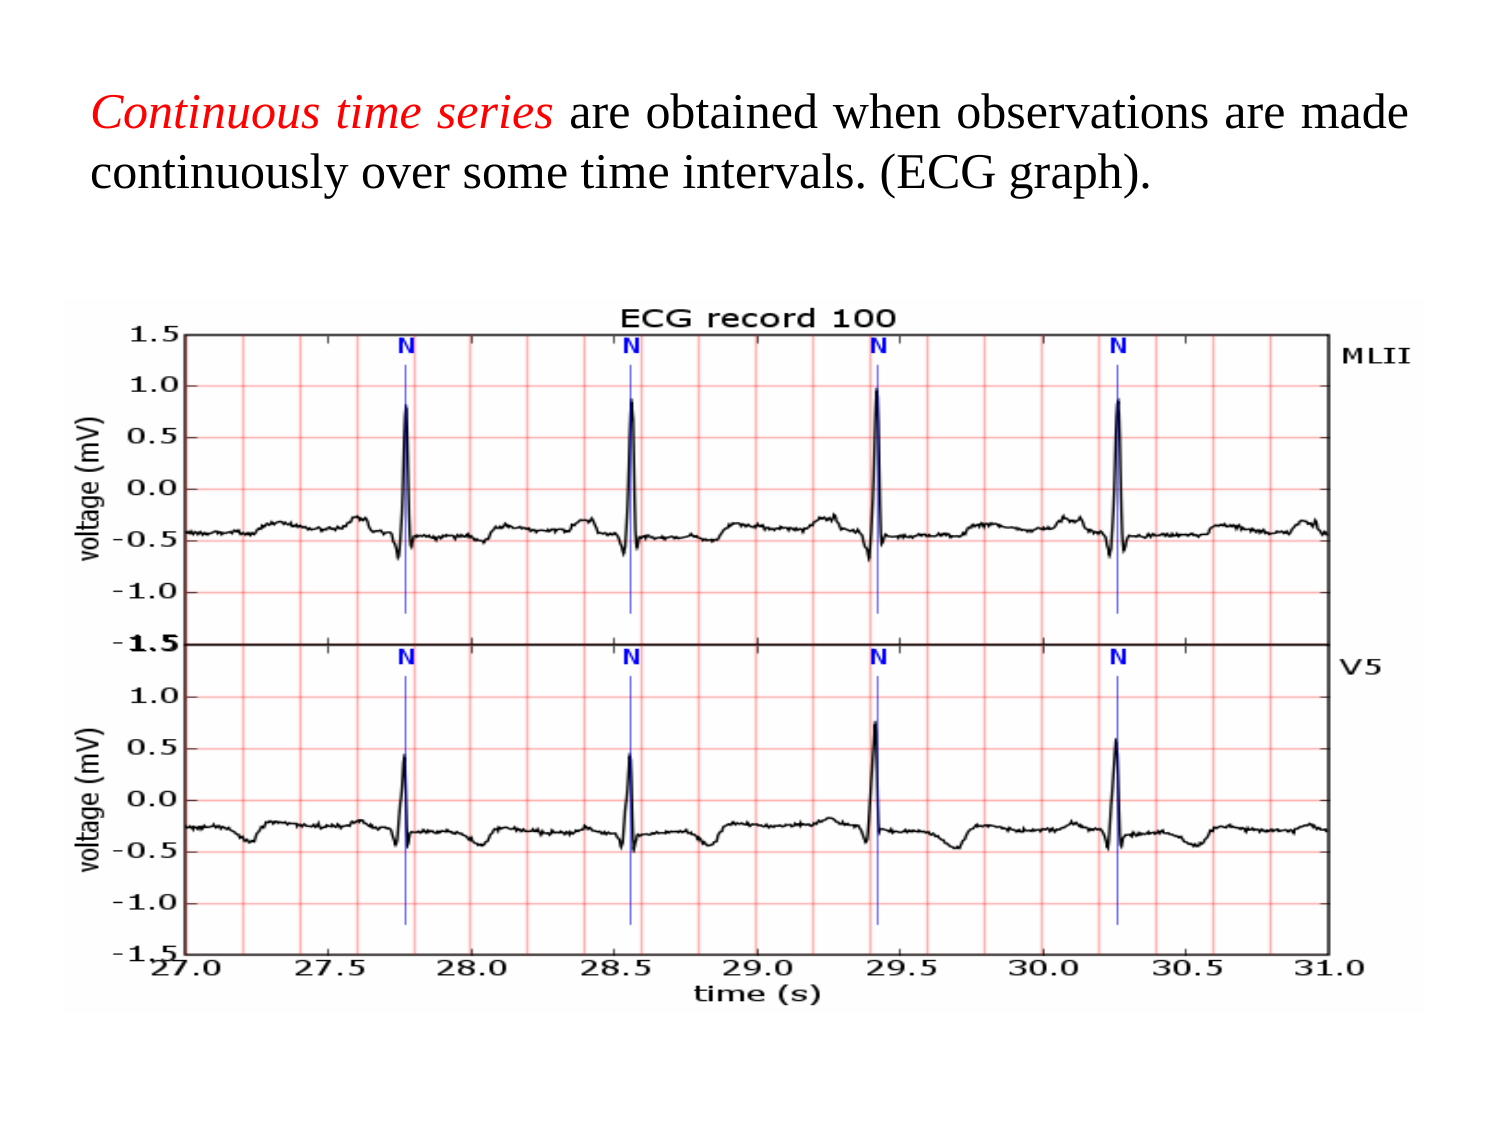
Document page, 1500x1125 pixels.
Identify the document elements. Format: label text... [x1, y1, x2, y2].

title Continuous time series are obtained when observations are made continuously over some time intervals. (ECG graph). [74, 44, 1426, 233]
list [62, 299, 1426, 1013]
